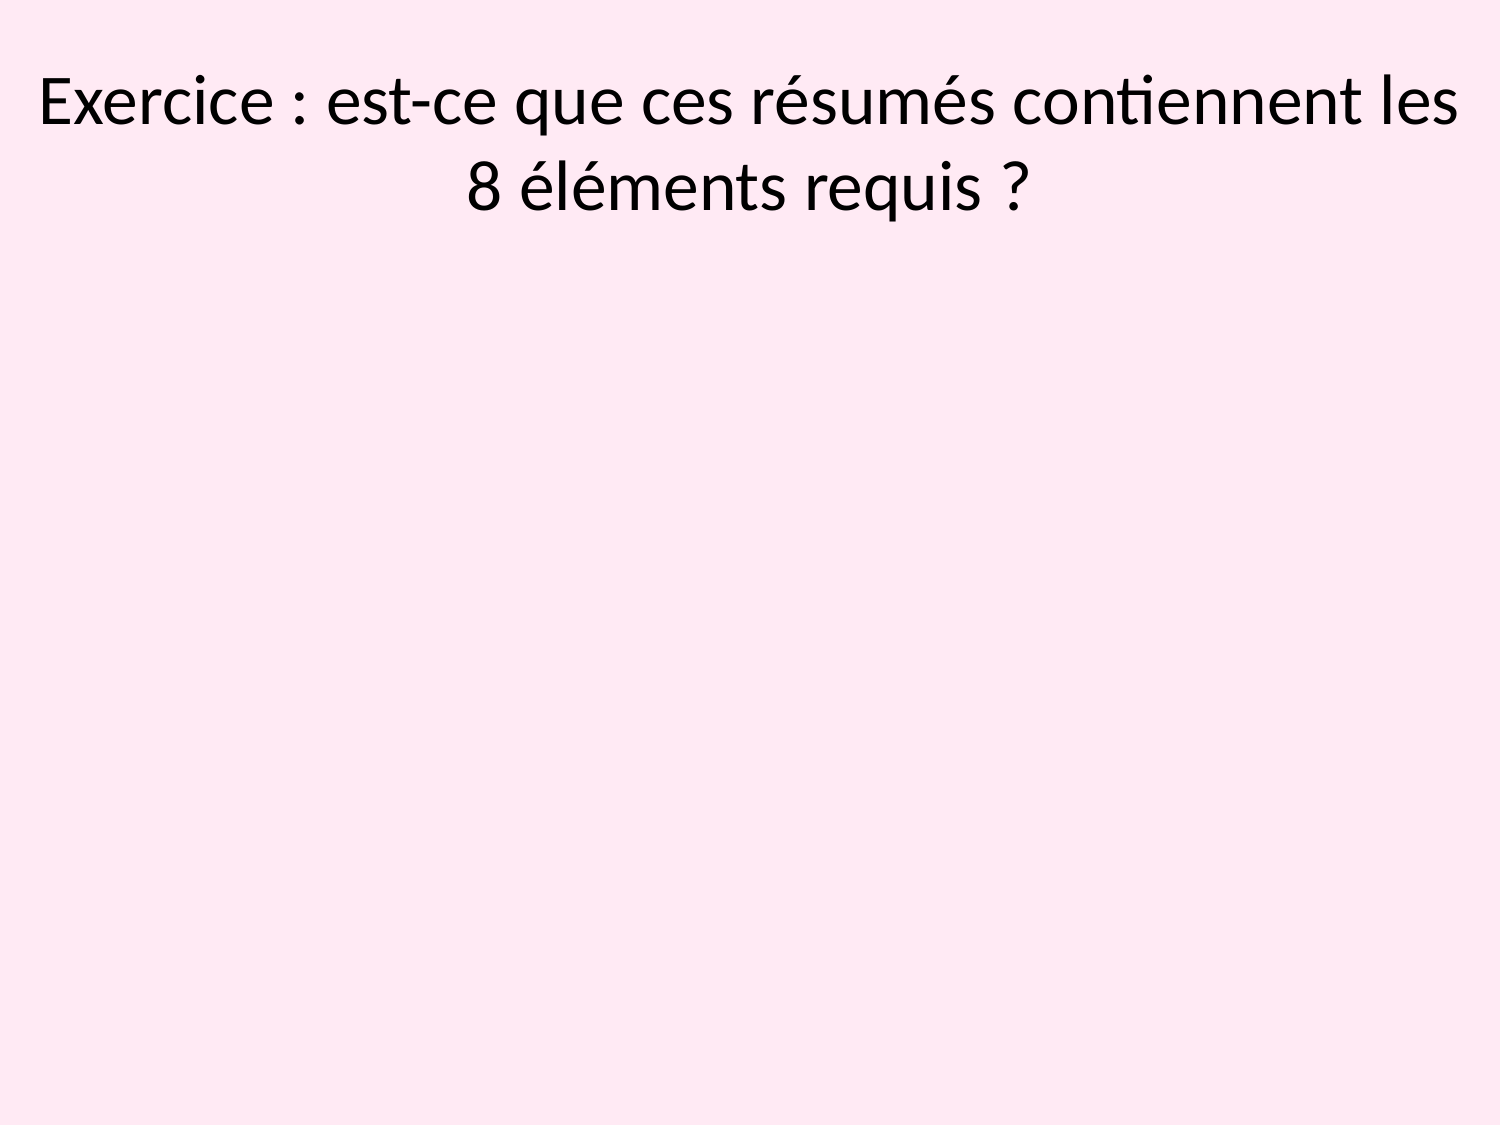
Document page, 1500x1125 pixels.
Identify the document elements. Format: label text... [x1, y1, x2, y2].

title Exercice : est-ce que ces résumés contiennent les 8 éléments requis ? [0, 45, 1500, 233]
